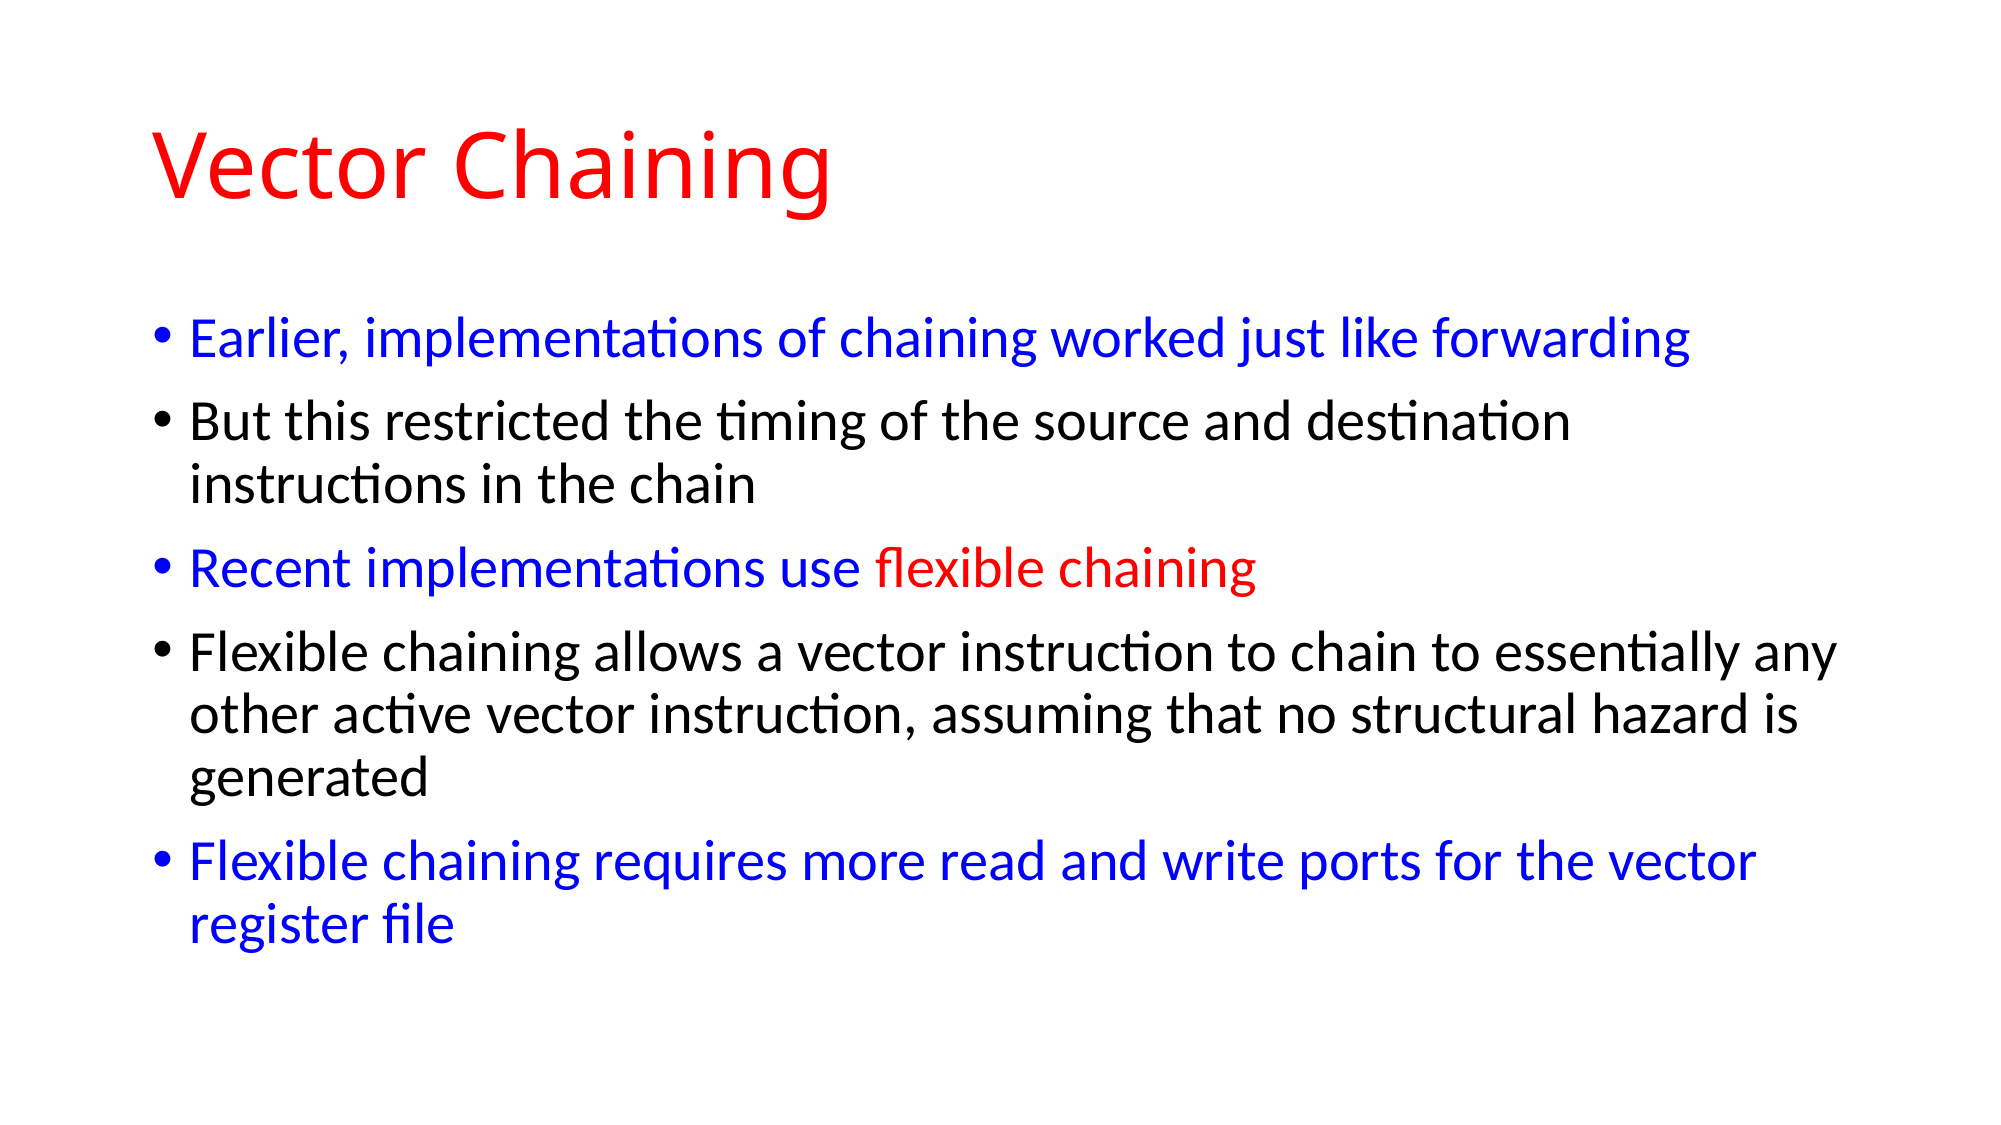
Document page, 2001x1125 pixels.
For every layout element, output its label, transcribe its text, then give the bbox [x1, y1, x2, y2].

list Earlier, implementations of chaining worked just like forwarding But this restricted the timing of the source and destination instructions in the chain Recent implementations use flexible chaining Flexible chaining allows a vector instruction to chain to essentially any other active vector instruction, assuming that no structural hazard is generated Flexible chaining requires more read and write ports for the vector register file [137, 299, 1863, 1014]
title Vector Chaining [137, 59, 1863, 278]
